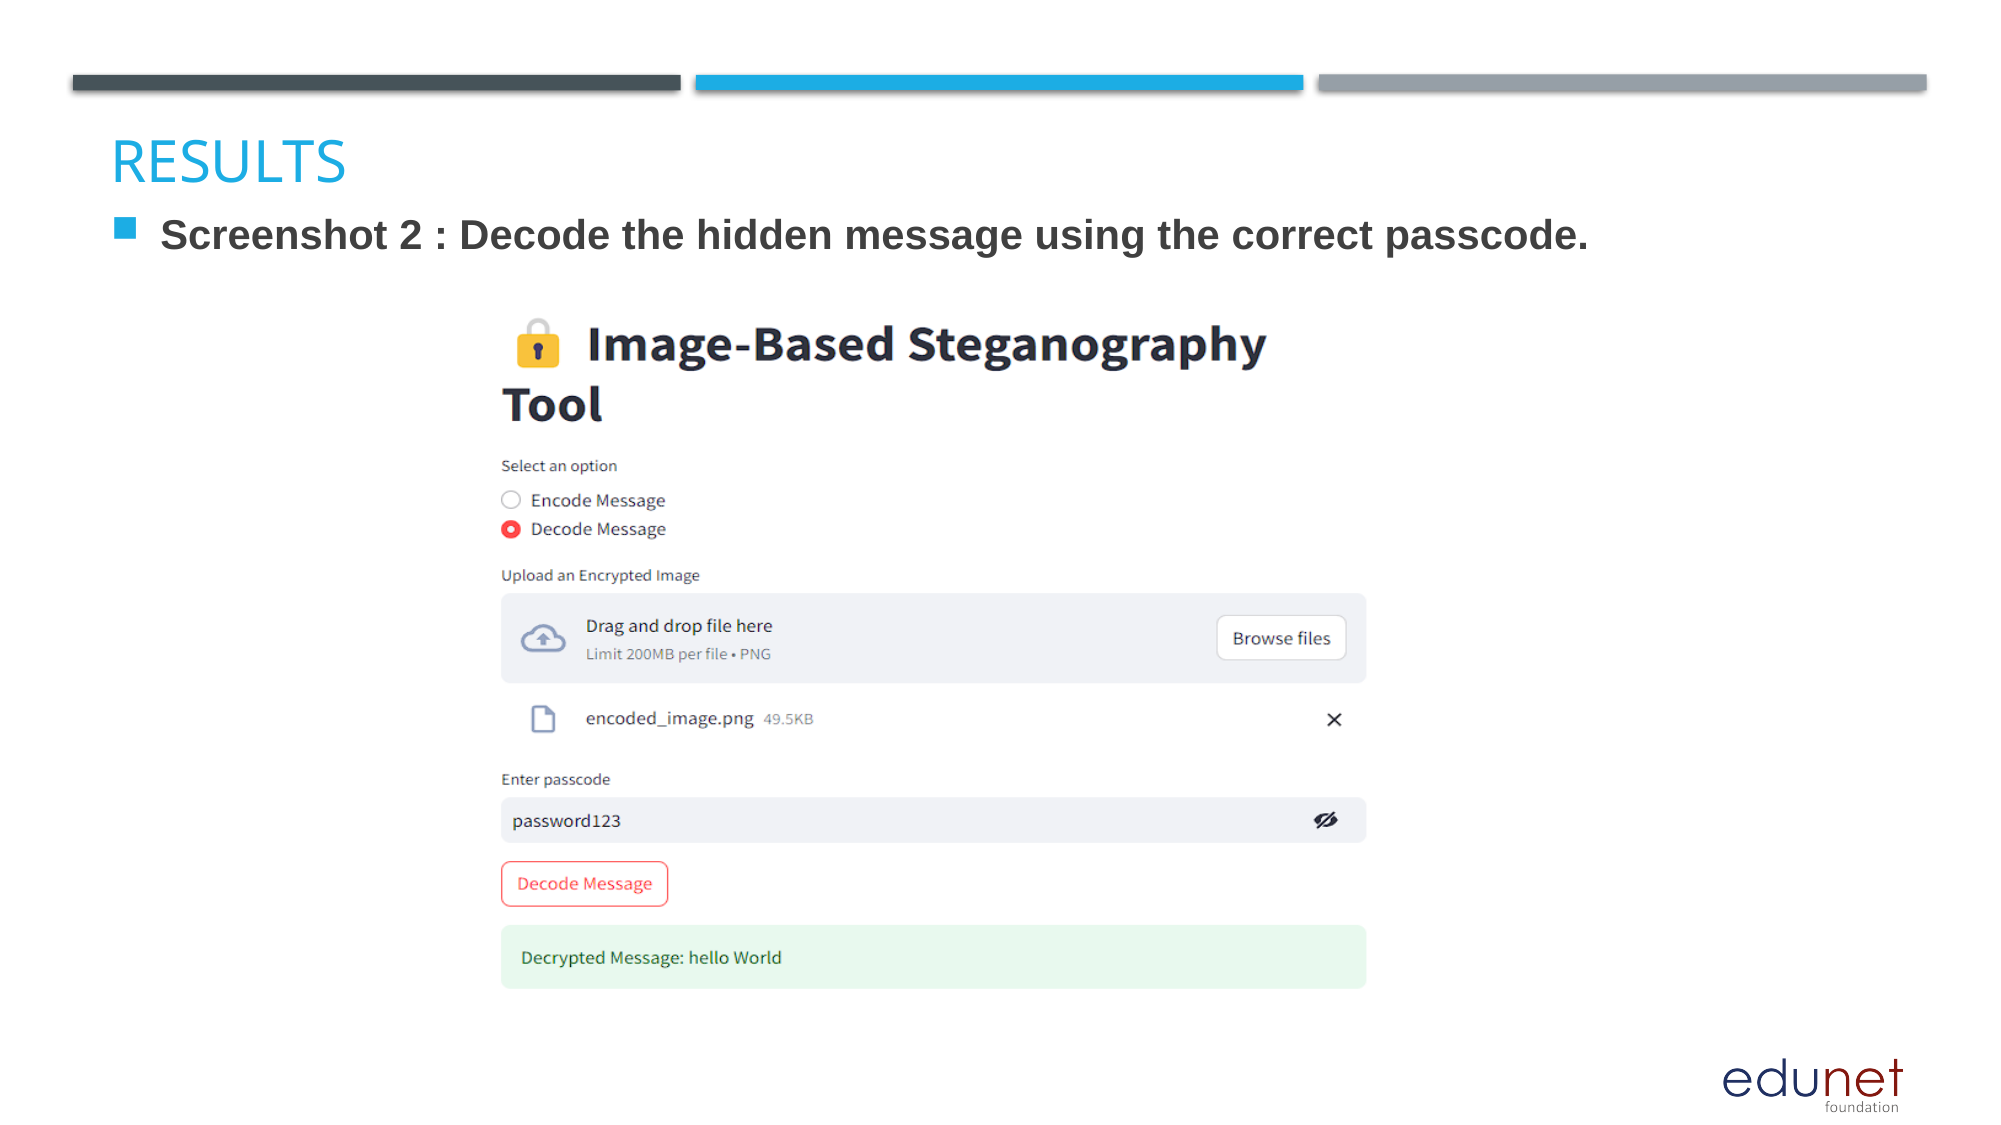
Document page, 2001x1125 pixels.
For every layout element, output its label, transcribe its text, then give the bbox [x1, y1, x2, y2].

picture [424, 265, 1439, 1048]
picture [1719, 1056, 1905, 1116]
title Results [95, 115, 1905, 179]
list Screenshot 2 : Decode the hidden message using the correct passcode. [95, 179, 1905, 946]
